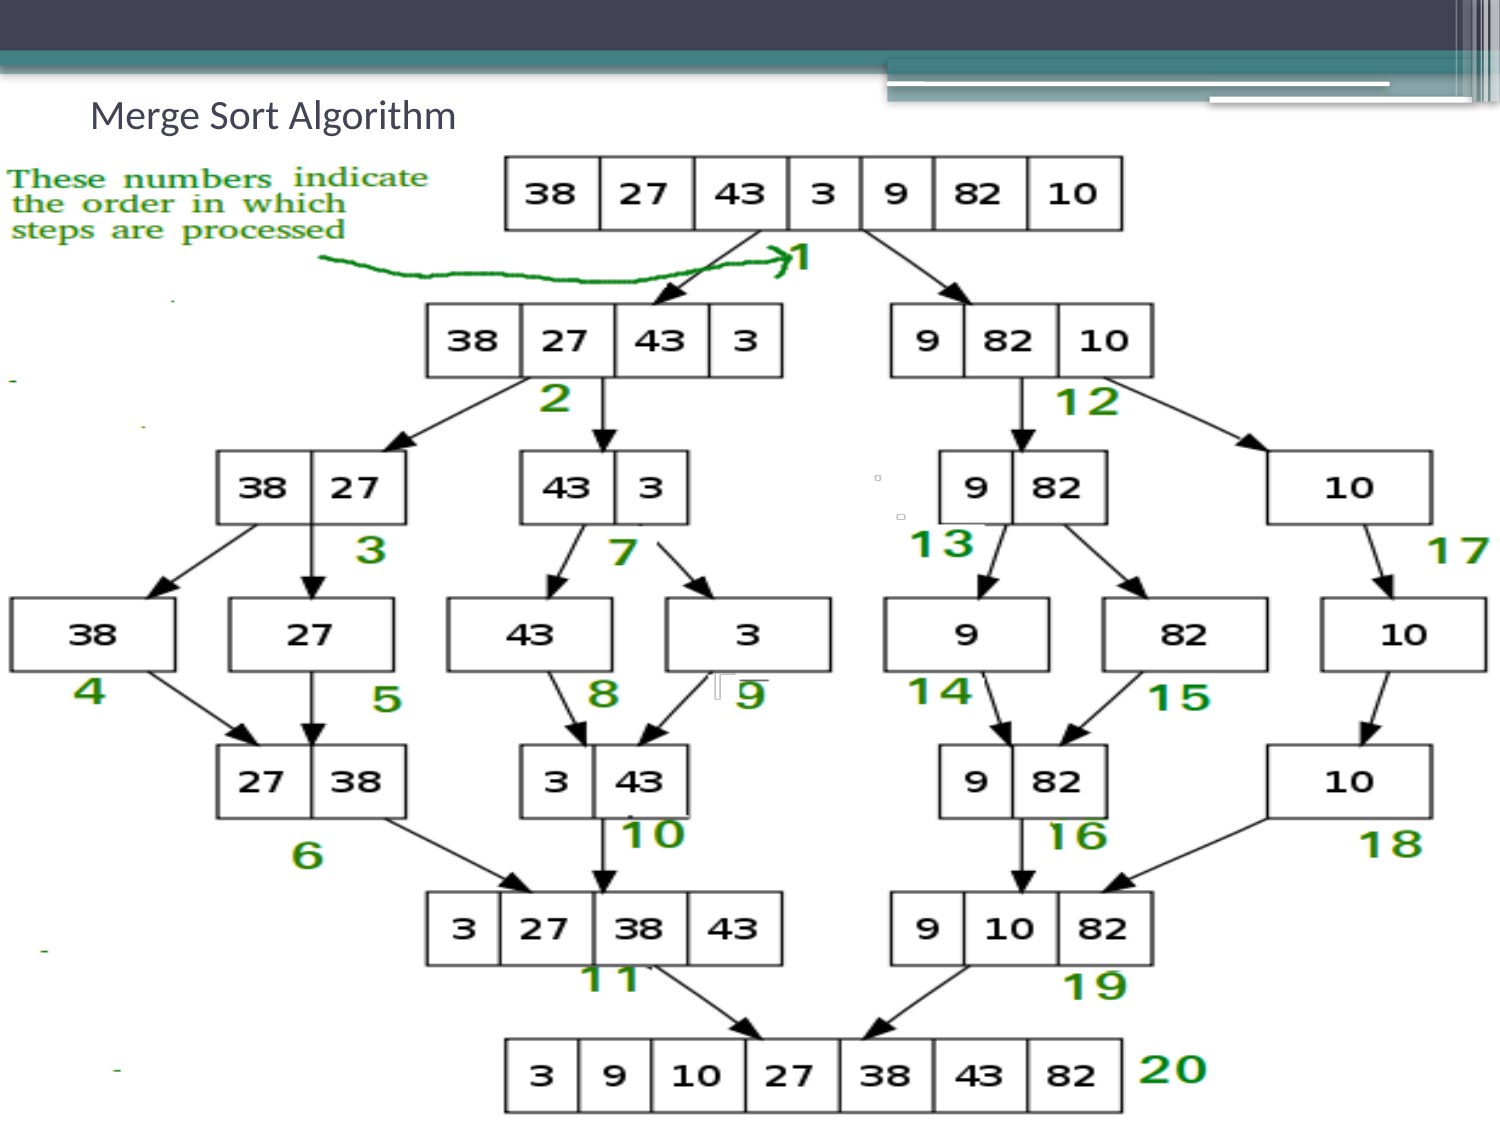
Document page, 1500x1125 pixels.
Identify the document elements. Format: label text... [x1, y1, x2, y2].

picture [0, 149, 1500, 1122]
title Merge Sort Algorithm [75, 62, 1425, 148]
